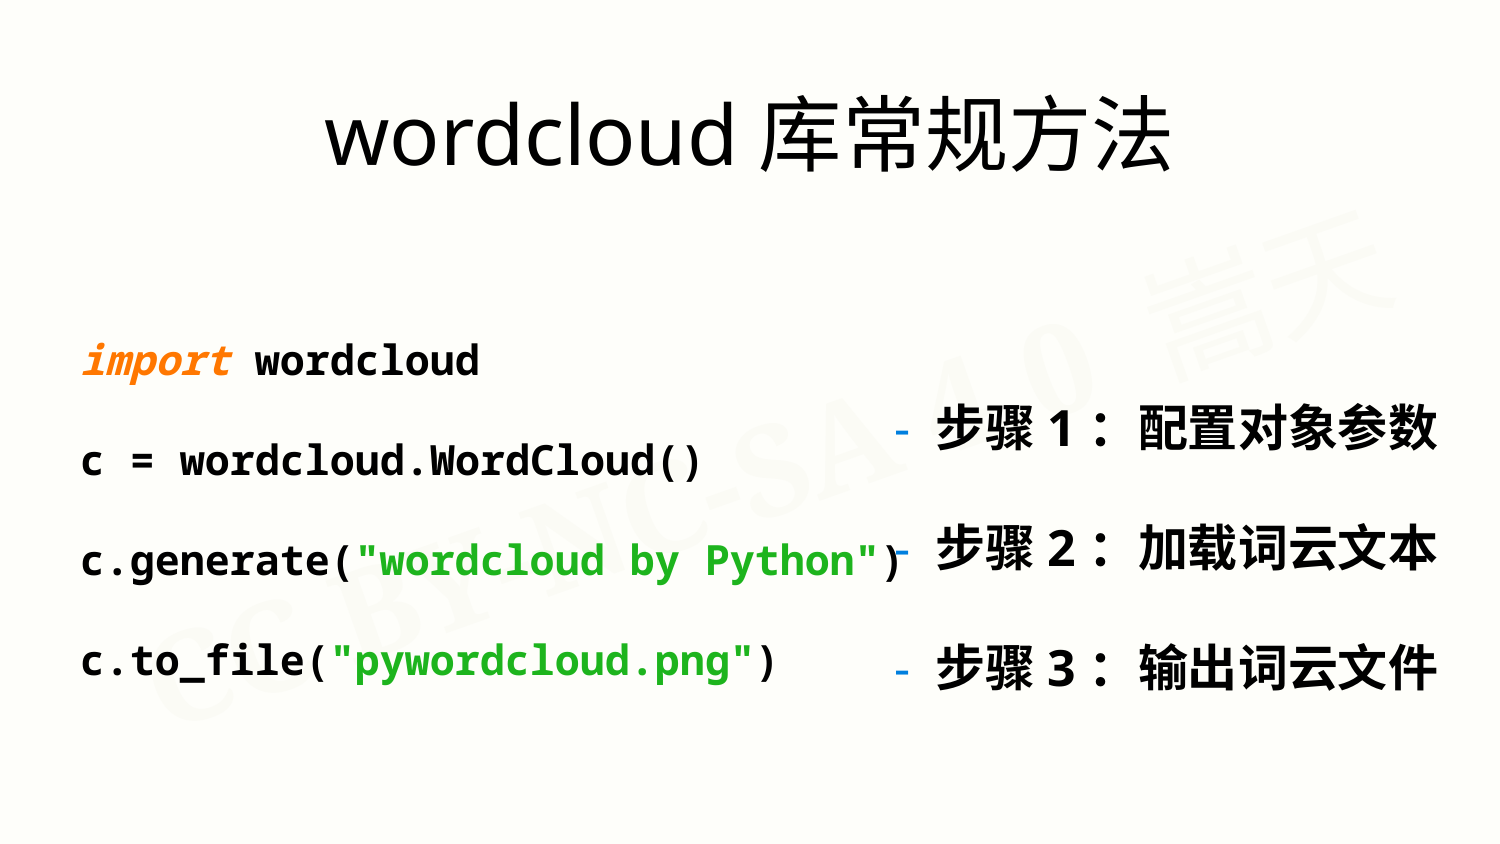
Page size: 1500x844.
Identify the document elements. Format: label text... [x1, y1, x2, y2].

text_box import wordcloud c = wordcloud.WordCloud() c.generate("wordcloud by Python") c.to_file("pywordcloud.png") [64, 259, 880, 709]
text_box wordcloud库常规方法 [0, 79, 1500, 211]
text_box - 步骤1：配置对象参数 - 步骤2：加载词云文本 - 步骤3：输出词云文件 [880, 329, 1454, 705]
